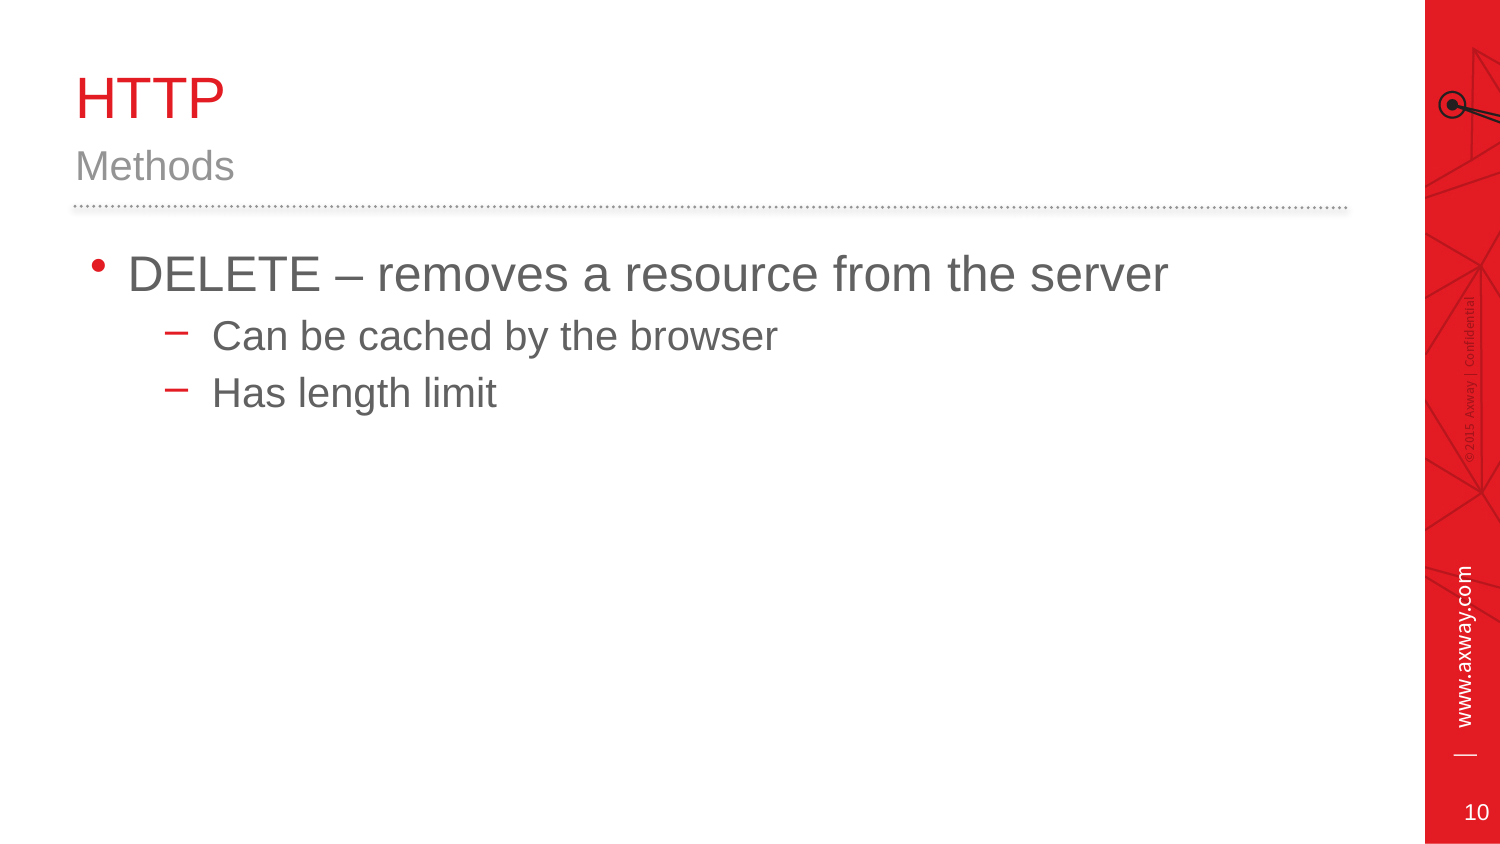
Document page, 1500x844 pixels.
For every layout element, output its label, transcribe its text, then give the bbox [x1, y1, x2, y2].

list Methods [74, 139, 1351, 205]
list DELETE – removes a resource from the server Can be cached by the browser Has length limit [74, 240, 1351, 837]
slide_number 10 [1423, 773, 1500, 844]
title HTTP [74, 63, 1351, 139]
picture [1425, 0, 1500, 773]
